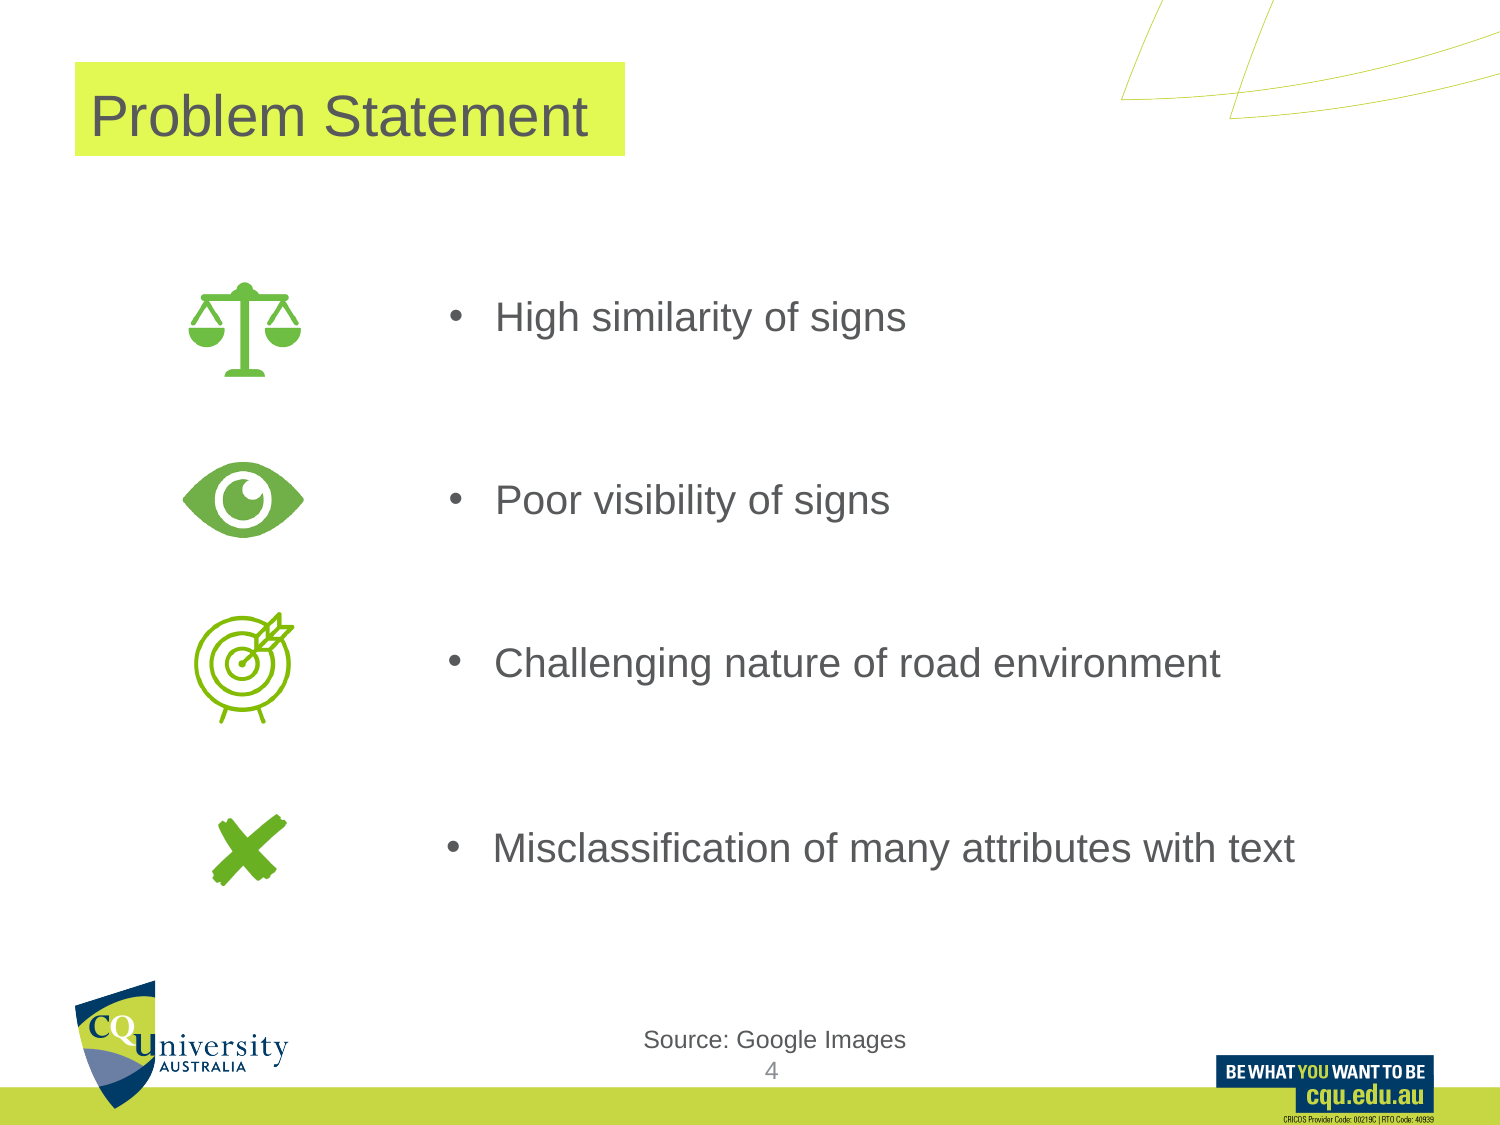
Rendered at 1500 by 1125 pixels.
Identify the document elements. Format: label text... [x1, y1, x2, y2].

text_box Source: Google Images [537, 1016, 1013, 1077]
text_box 4 [596, 1039, 947, 1100]
text_box Problem Statement [75, 62, 625, 156]
list High similarity of signs [433, 283, 1376, 348]
text_box Poor visibility of signs [433, 465, 1376, 531]
text_box Challenging nature of road environment [432, 628, 1375, 693]
text_box Misclassification of many attributes with text [430, 813, 1373, 879]
picture [0, 0, 1500, 1125]
